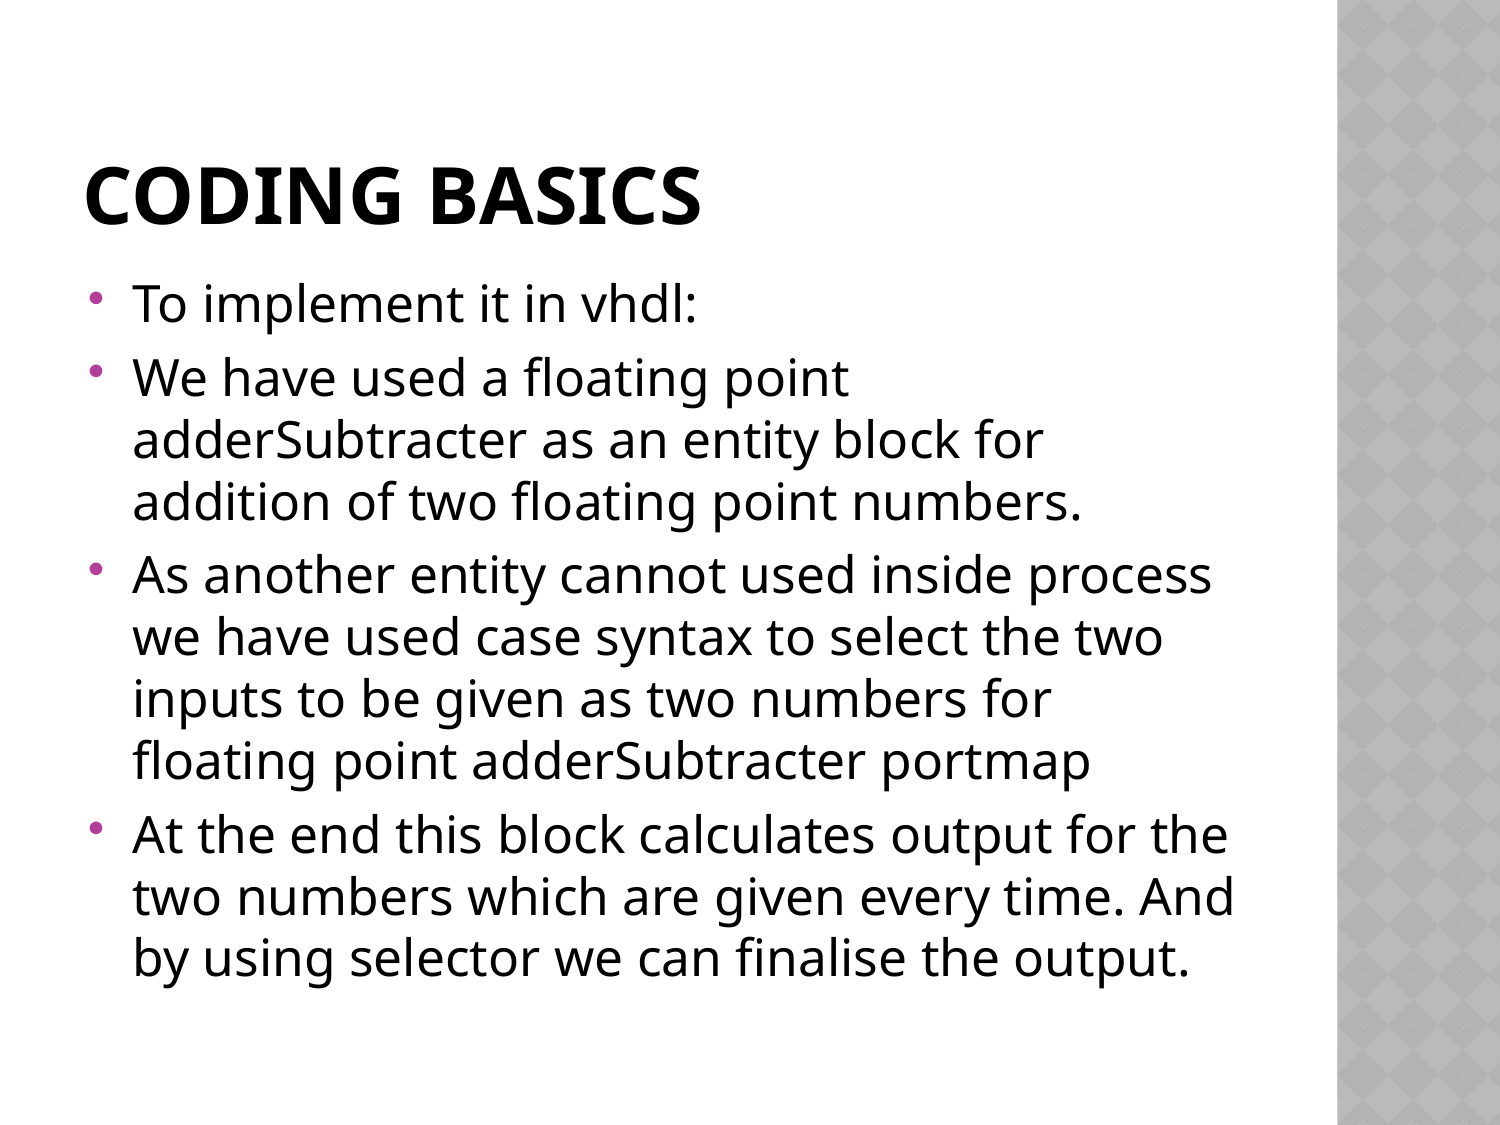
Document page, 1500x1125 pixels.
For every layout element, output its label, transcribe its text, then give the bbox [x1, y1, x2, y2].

title Coding basics [75, 52, 1263, 240]
list To implement it in vhdl: We have used a floating point adderSubtracter as an entity block for addition of two floating point numbers. As another entity cannot used inside process we have used case syntax to select the two inputs to be given as two numbers for floating point adderSubtracter portmap At the end this block calculates output for the two numbers which are given every time. And by using selector we can finalise the output. [75, 264, 1263, 1059]
